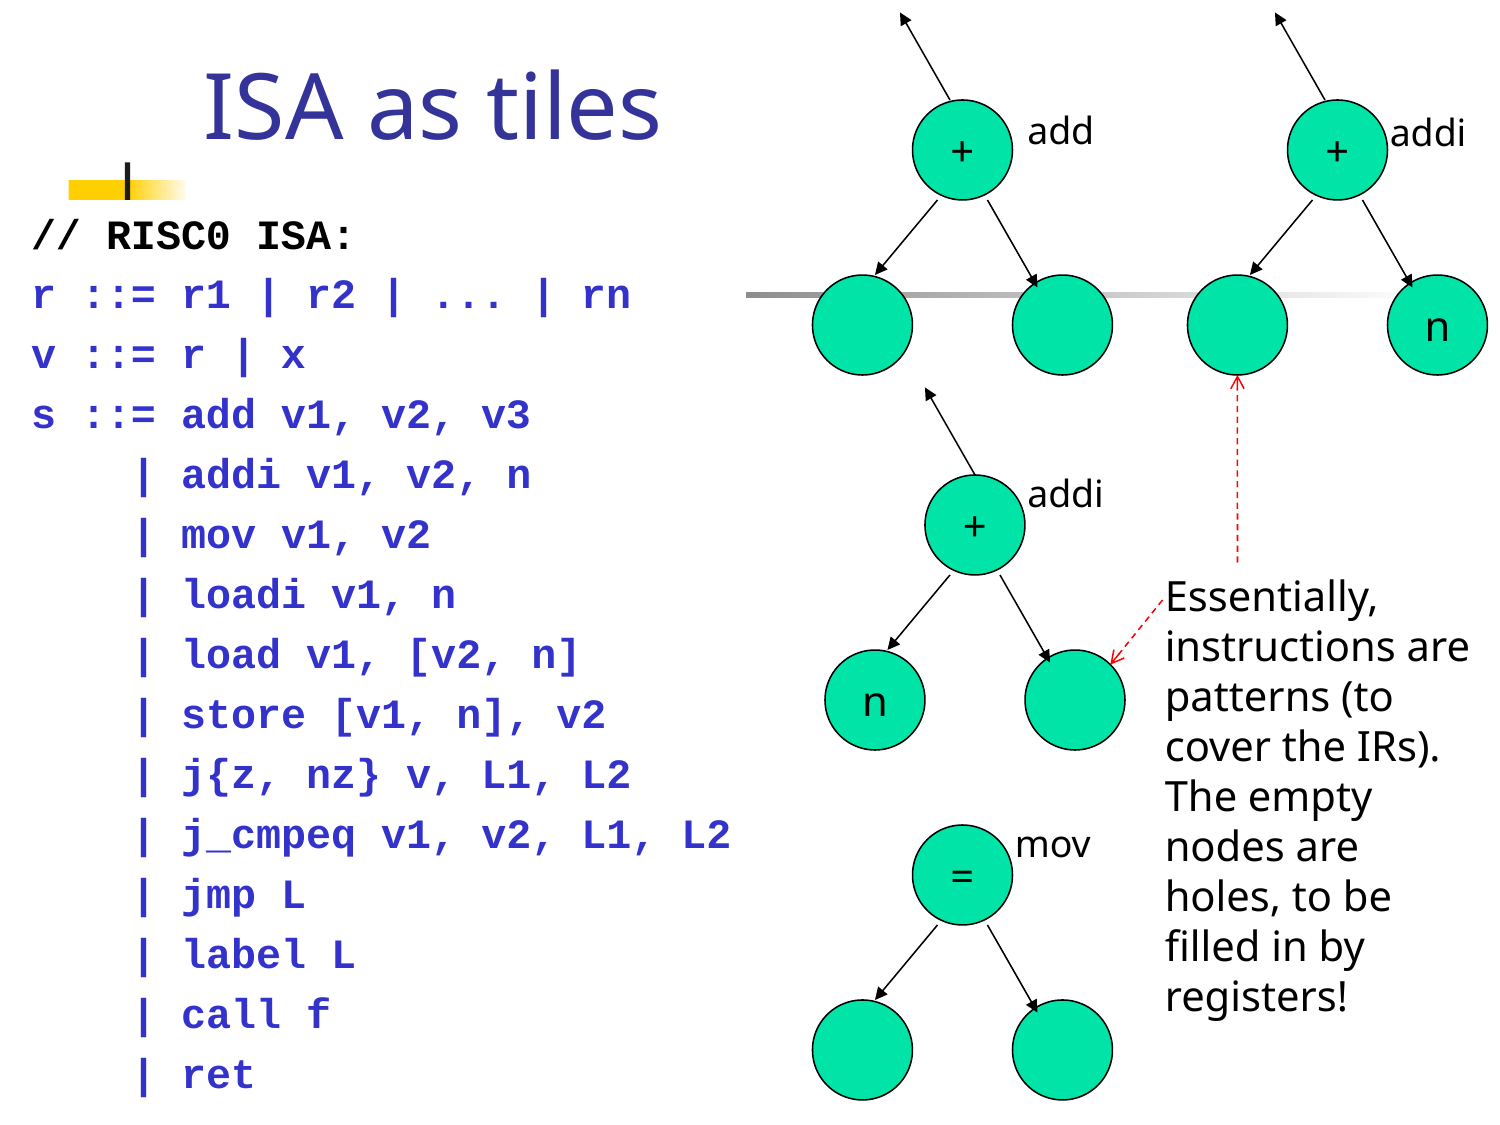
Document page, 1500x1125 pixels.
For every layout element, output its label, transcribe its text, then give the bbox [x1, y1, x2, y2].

text_box + [912, 99, 1012, 200]
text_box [1110, 599, 1163, 665]
text_box n [1387, 275, 1488, 376]
text_box [1275, 12, 1326, 101]
text_box [874, 924, 938, 1000]
text_box n [825, 650, 925, 751]
text_box [812, 275, 913, 376]
text_box [1249, 199, 1313, 275]
text_box [924, 387, 976, 476]
text_box Essentially, instructions are patterns (to cover the IRs). The empty nodes are holes, to be filled in by registers! [1149, 562, 1488, 1028]
text_box mov [999, 812, 1113, 873]
text_box + [1287, 99, 1387, 200]
text_box [812, 999, 913, 1100]
text_box addi [1012, 462, 1125, 523]
text_box [1362, 199, 1413, 288]
text_box [987, 924, 1038, 1013]
text_box + [924, 475, 1025, 575]
text_box [987, 199, 1038, 288]
text_box = [912, 825, 1013, 925]
title ISA as tiles [188, 35, 1468, 275]
text_box [1187, 275, 1288, 375]
text_box // RISC0 ISA: r ::= r1 | r2 | ... | rn v ::= r | x s ::= add v1, v2, v3 | addi v1, v2, n | mov v1, v2 | loadi v1, n | load v1, [v2, n] | store [v1, n], v2 | j{z, nz} v, L1, L2 | j_cmpeq v1, v2, L1, L2 | jmp L | label L | call f | ret [16, 200, 746, 1104]
text_box [1025, 650, 1126, 751]
text_box [900, 12, 951, 101]
text_box [999, 574, 1051, 663]
text_box [1012, 999, 1113, 1100]
text_box add [1012, 99, 1125, 160]
text_box [887, 574, 951, 650]
text_box [874, 199, 938, 275]
text_box [1012, 275, 1113, 376]
text_box addi [1374, 101, 1488, 162]
